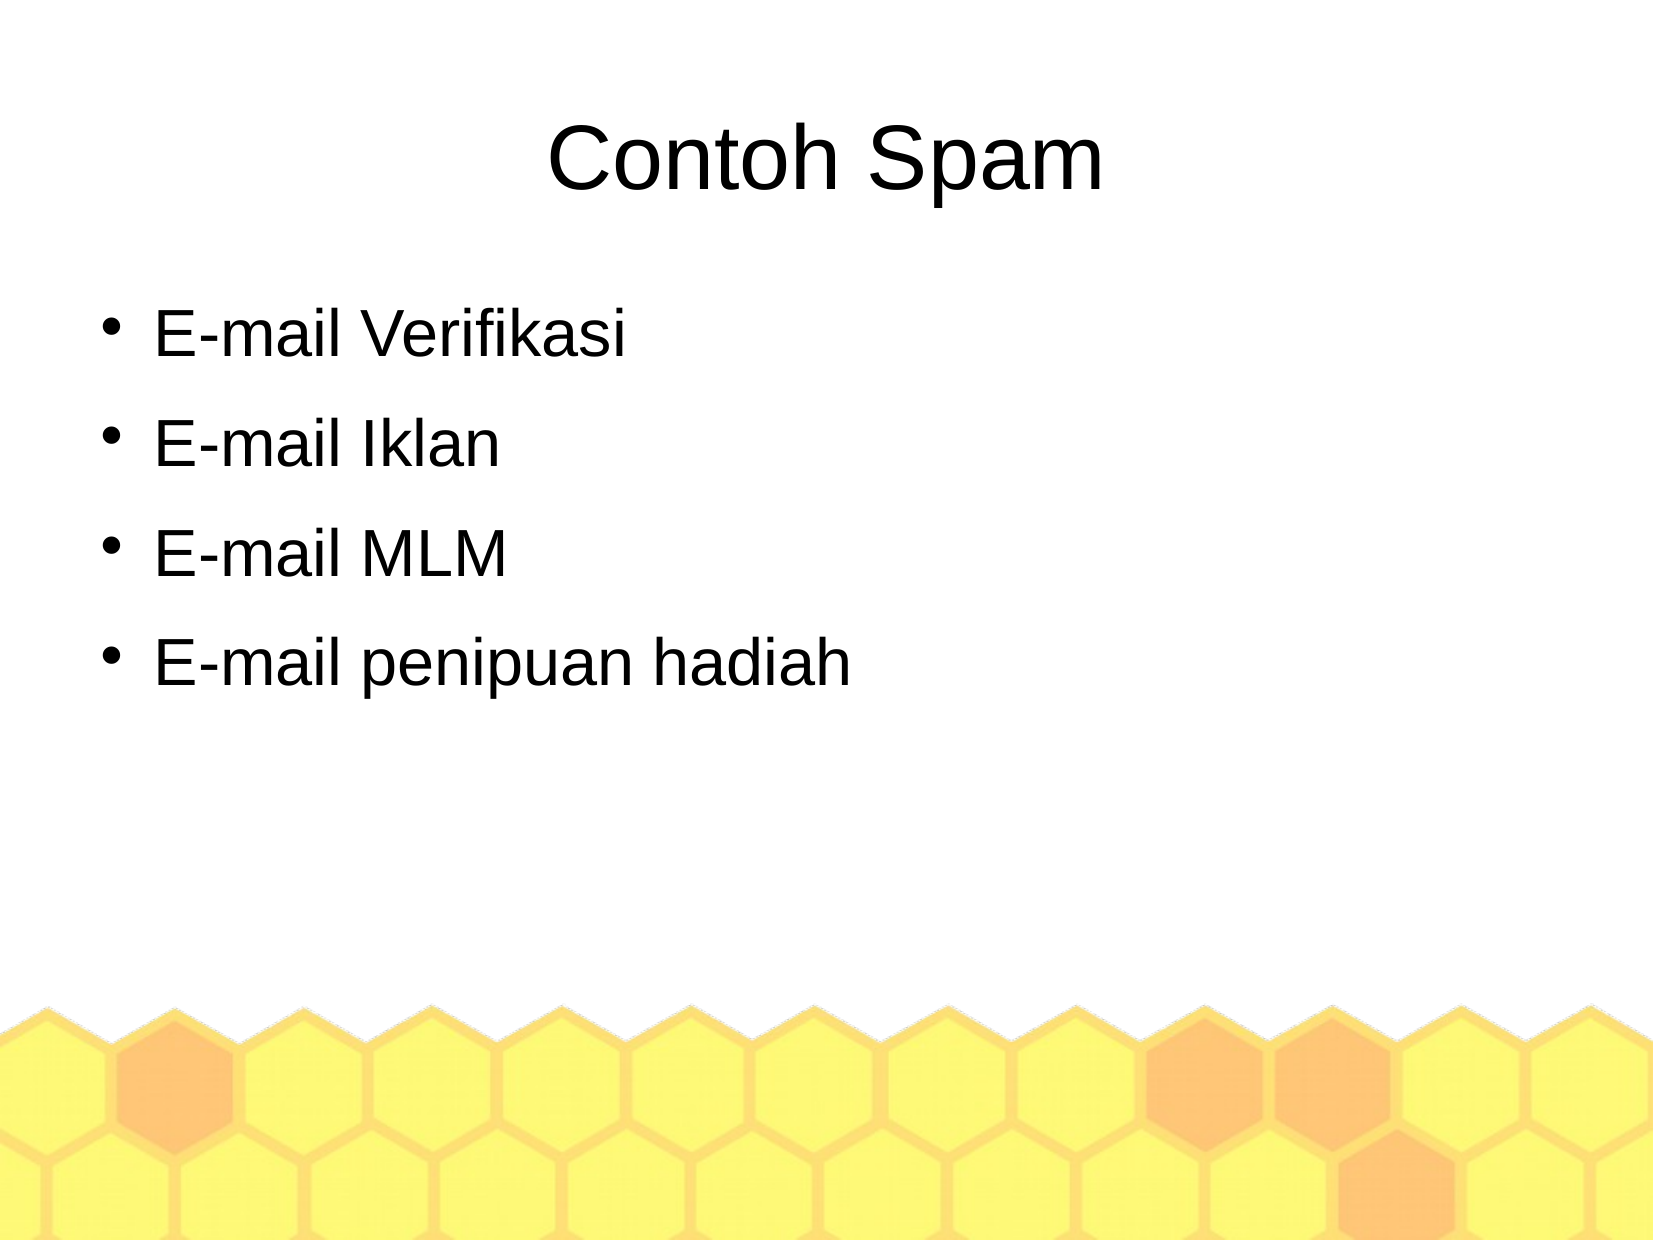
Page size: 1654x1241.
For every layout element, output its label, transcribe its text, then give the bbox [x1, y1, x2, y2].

text_box Contoh Spam [82, 49, 1571, 257]
text_box E-mail Verifikasi E-mail Iklan E-mail MLM E-mail penipuan hadiah [82, 290, 1571, 1010]
picture [0, 1001, 1653, 1240]
